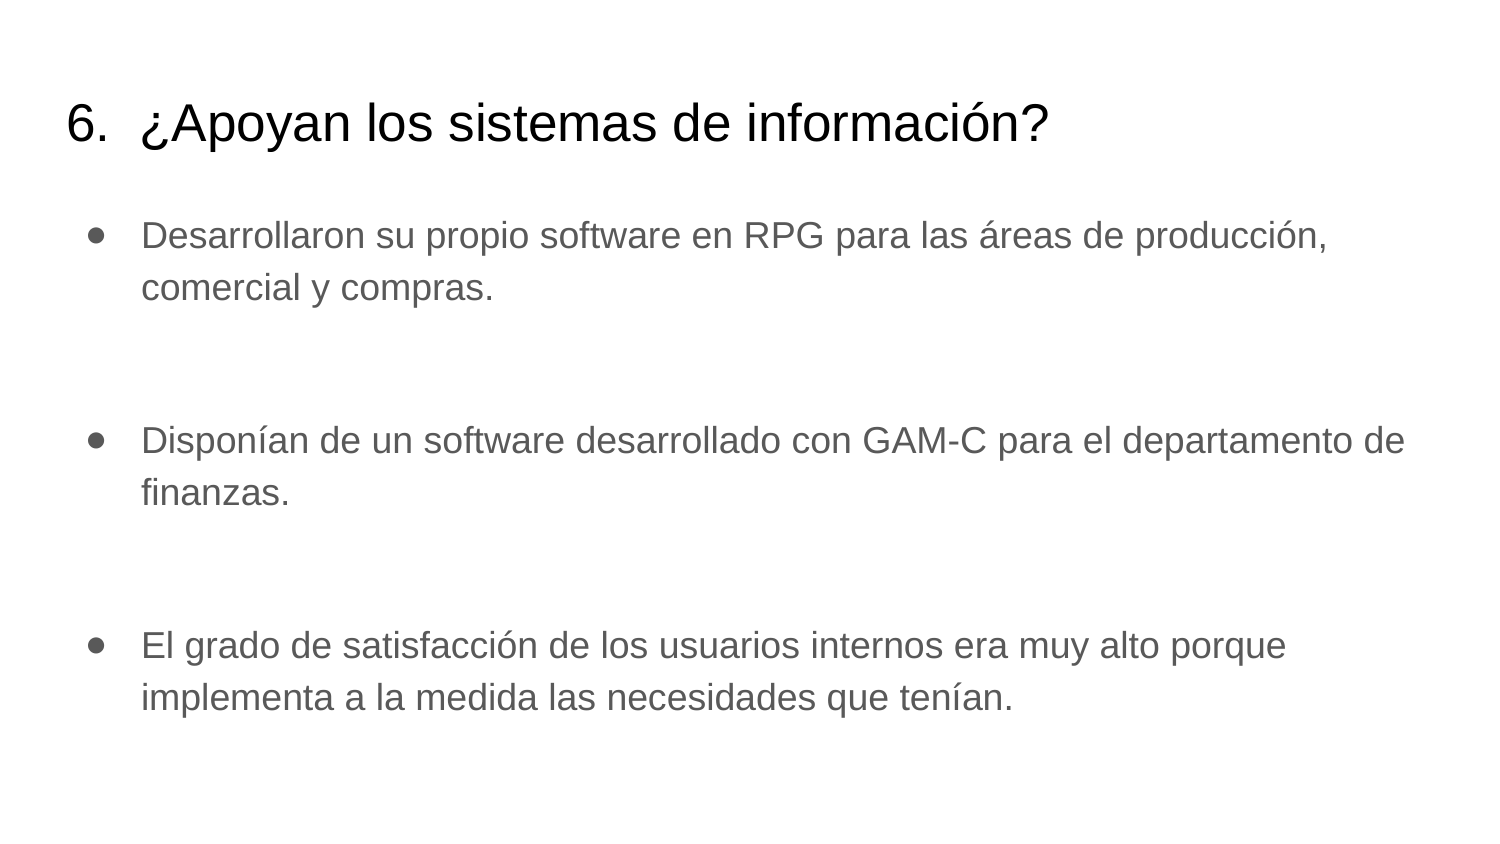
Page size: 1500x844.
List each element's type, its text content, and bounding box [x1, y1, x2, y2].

list Desarrollaron su propio software en RPG para las áreas de producción, comercial y compras. Disponían de un software desarrollado con GAM-C para el departamento de finanzas. El grado de satisfacción de los usuarios internos era muy alto porque implementa a la medida las necesidades que tenían. [51, 189, 1449, 750]
title 6. ¿Apoyan los sistemas de información? [51, 72, 1449, 167]
